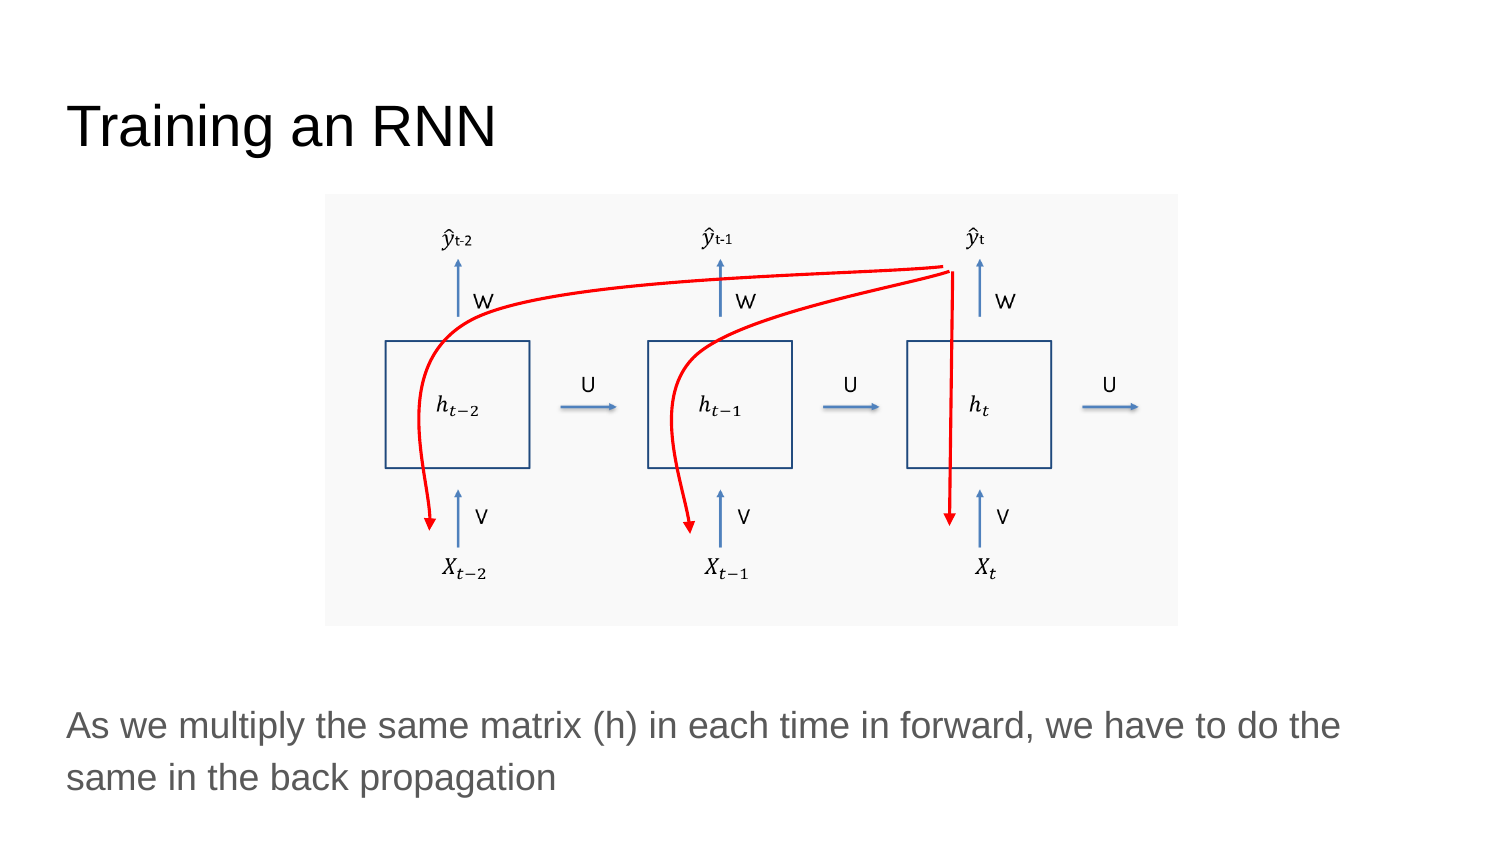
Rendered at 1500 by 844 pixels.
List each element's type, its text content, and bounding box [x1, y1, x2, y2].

list As we multiply the same matrix (h) in each time in forward, we have to do the same in the back propagation [51, 679, 1449, 790]
title Training an RNN [51, 72, 1449, 167]
picture [325, 194, 1179, 627]
